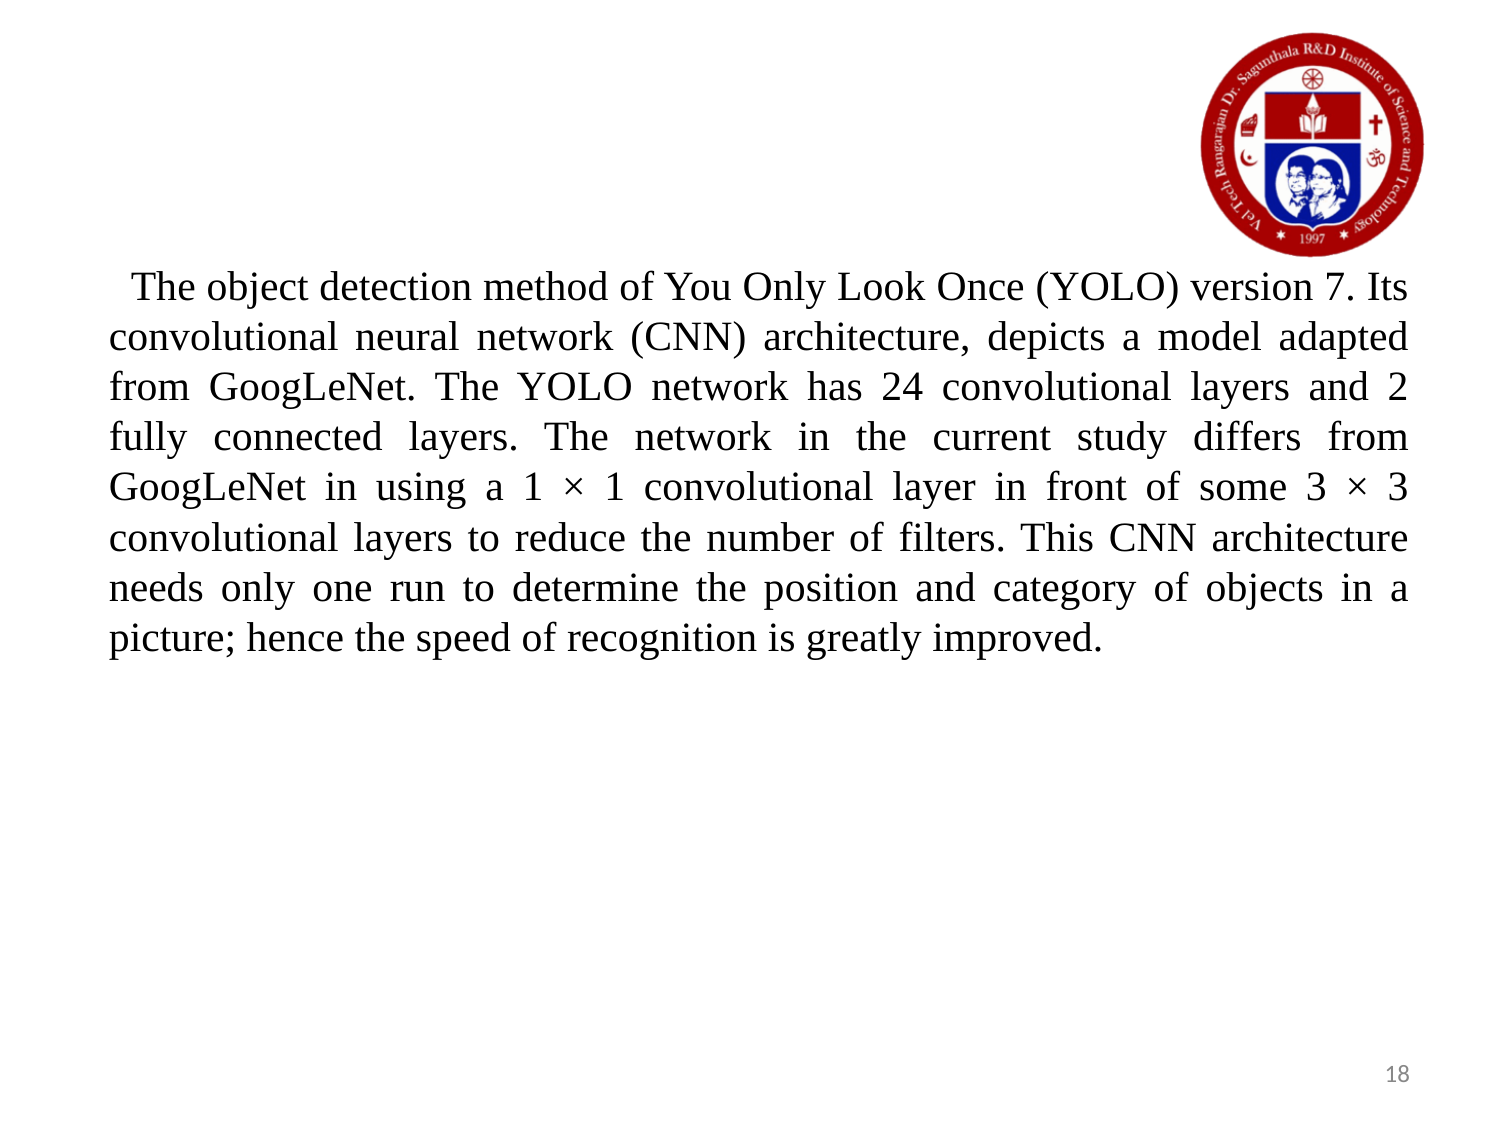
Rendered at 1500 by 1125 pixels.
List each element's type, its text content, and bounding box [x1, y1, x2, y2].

picture [1200, 32, 1425, 251]
slide_number 18 [1074, 1042, 1425, 1103]
list The object detection method of You Only Look Once (YOLO) version 7. Its convolutional neural network (CNN) architecture, depicts a model adapted from GoogLeNet. The YOLO network has 24 convolutional layers and 2 fully connected layers. The network in the current study differs from GoogLeNet in using a 1 × 1 convolutional layer in front of some 3 × 3 convolutional layers to reduce the number of filters. This CNN architecture needs only one run to determine the position and category of objects in a picture; hence the speed of recognition is greatly improved. [75, 251, 1425, 994]
